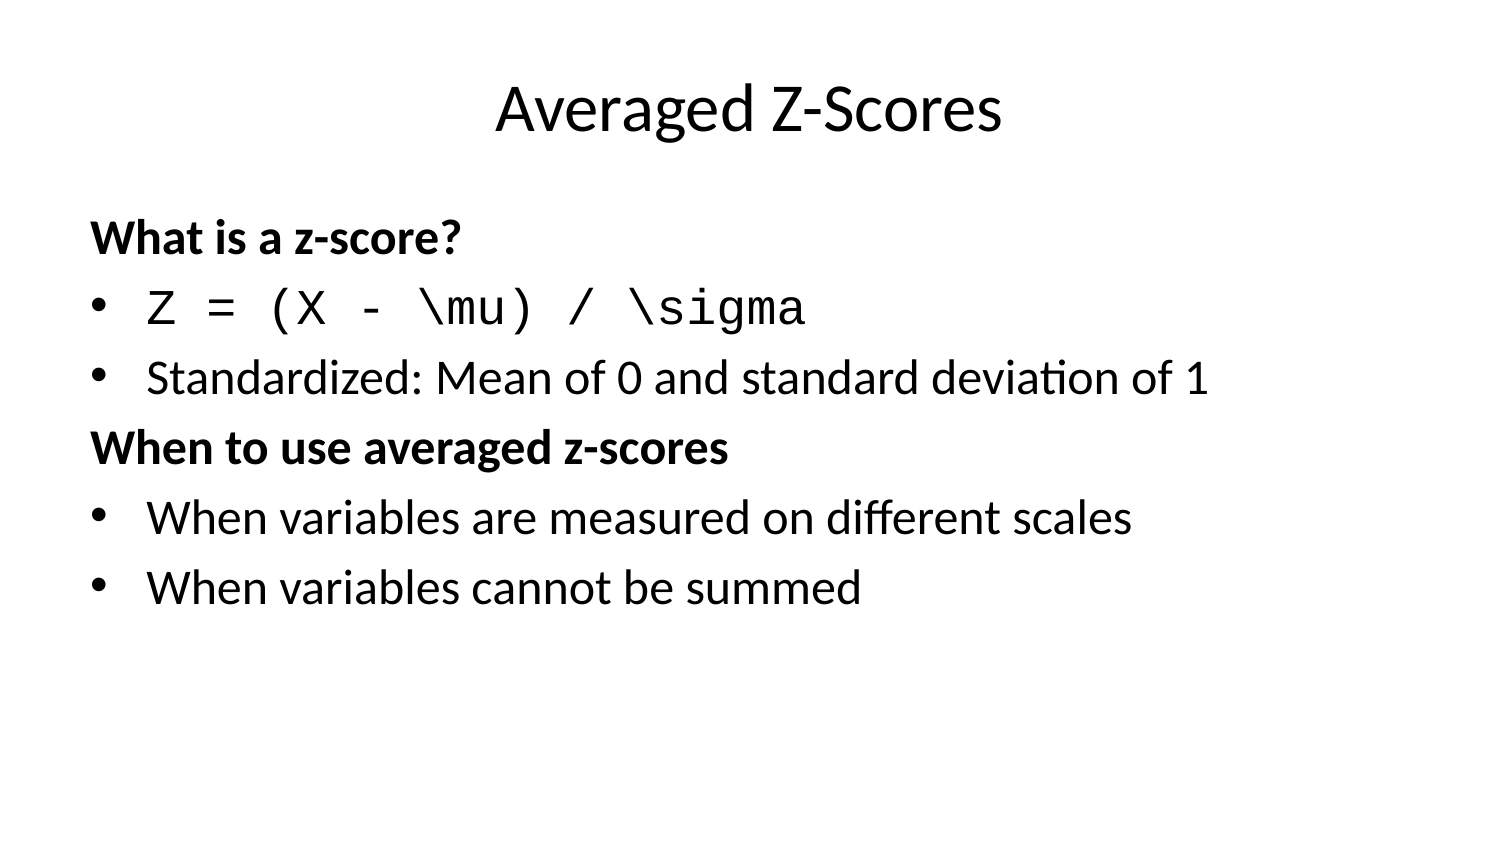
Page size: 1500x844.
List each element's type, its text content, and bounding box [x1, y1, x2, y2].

title Averaged Z-Scores [75, 33, 1425, 175]
list What is a z-score? Z = (X - \mu) / \sigma Standardized: Mean of 0 and standard deviation of 1 When to use averaged z-scores When variables are measured on different scales When variables cannot be summed [75, 196, 1425, 754]
